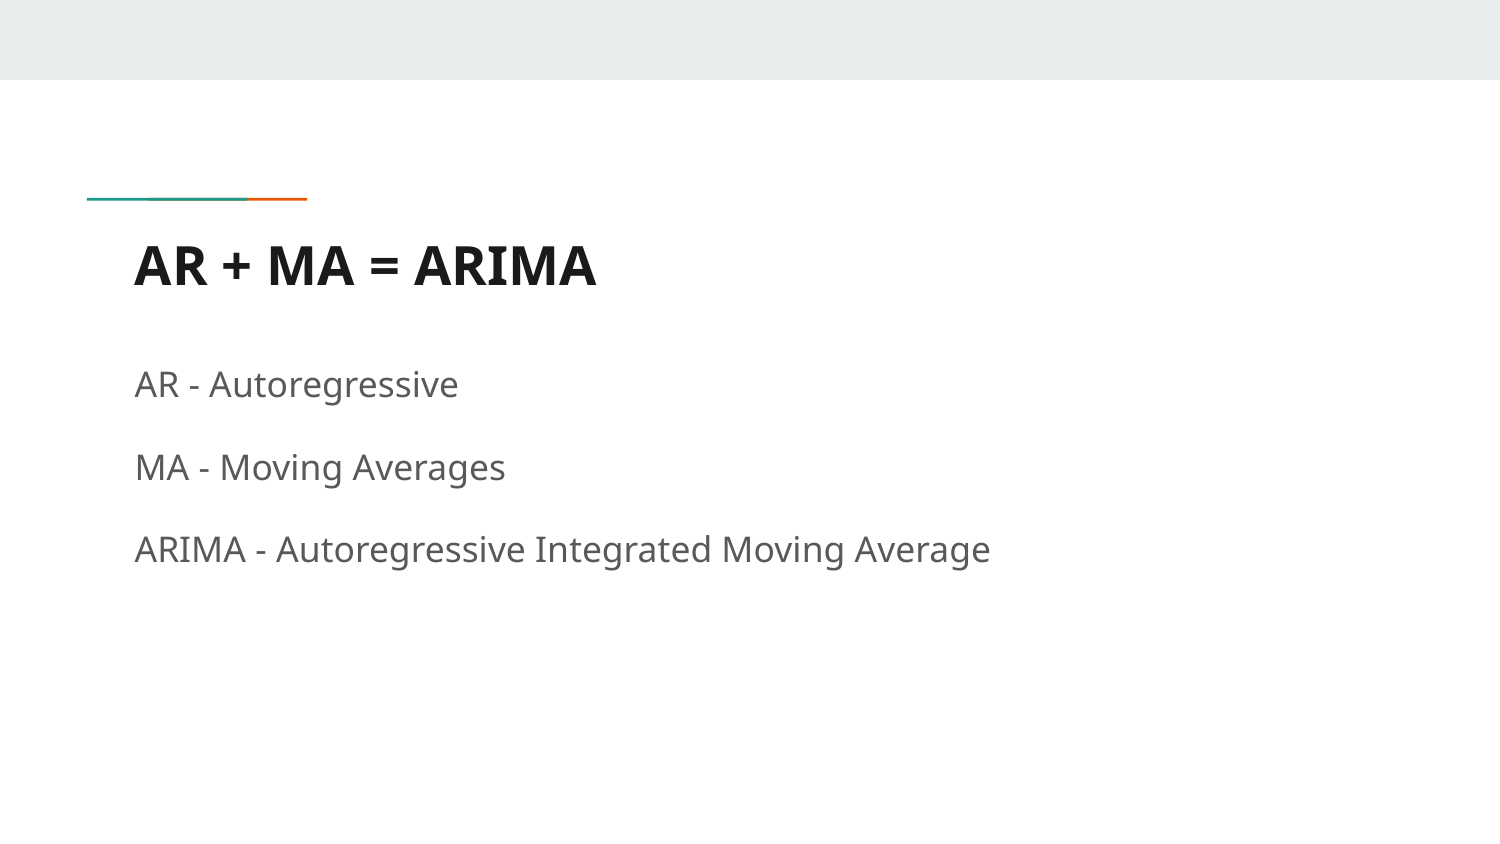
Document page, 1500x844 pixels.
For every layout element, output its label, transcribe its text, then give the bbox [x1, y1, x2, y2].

list AR - Autoregressive MA - Moving Averages ARIMA - Autoregressive Integrated Moving Average [119, 341, 1381, 712]
title AR + MA = ARIMA [119, 216, 1381, 305]
